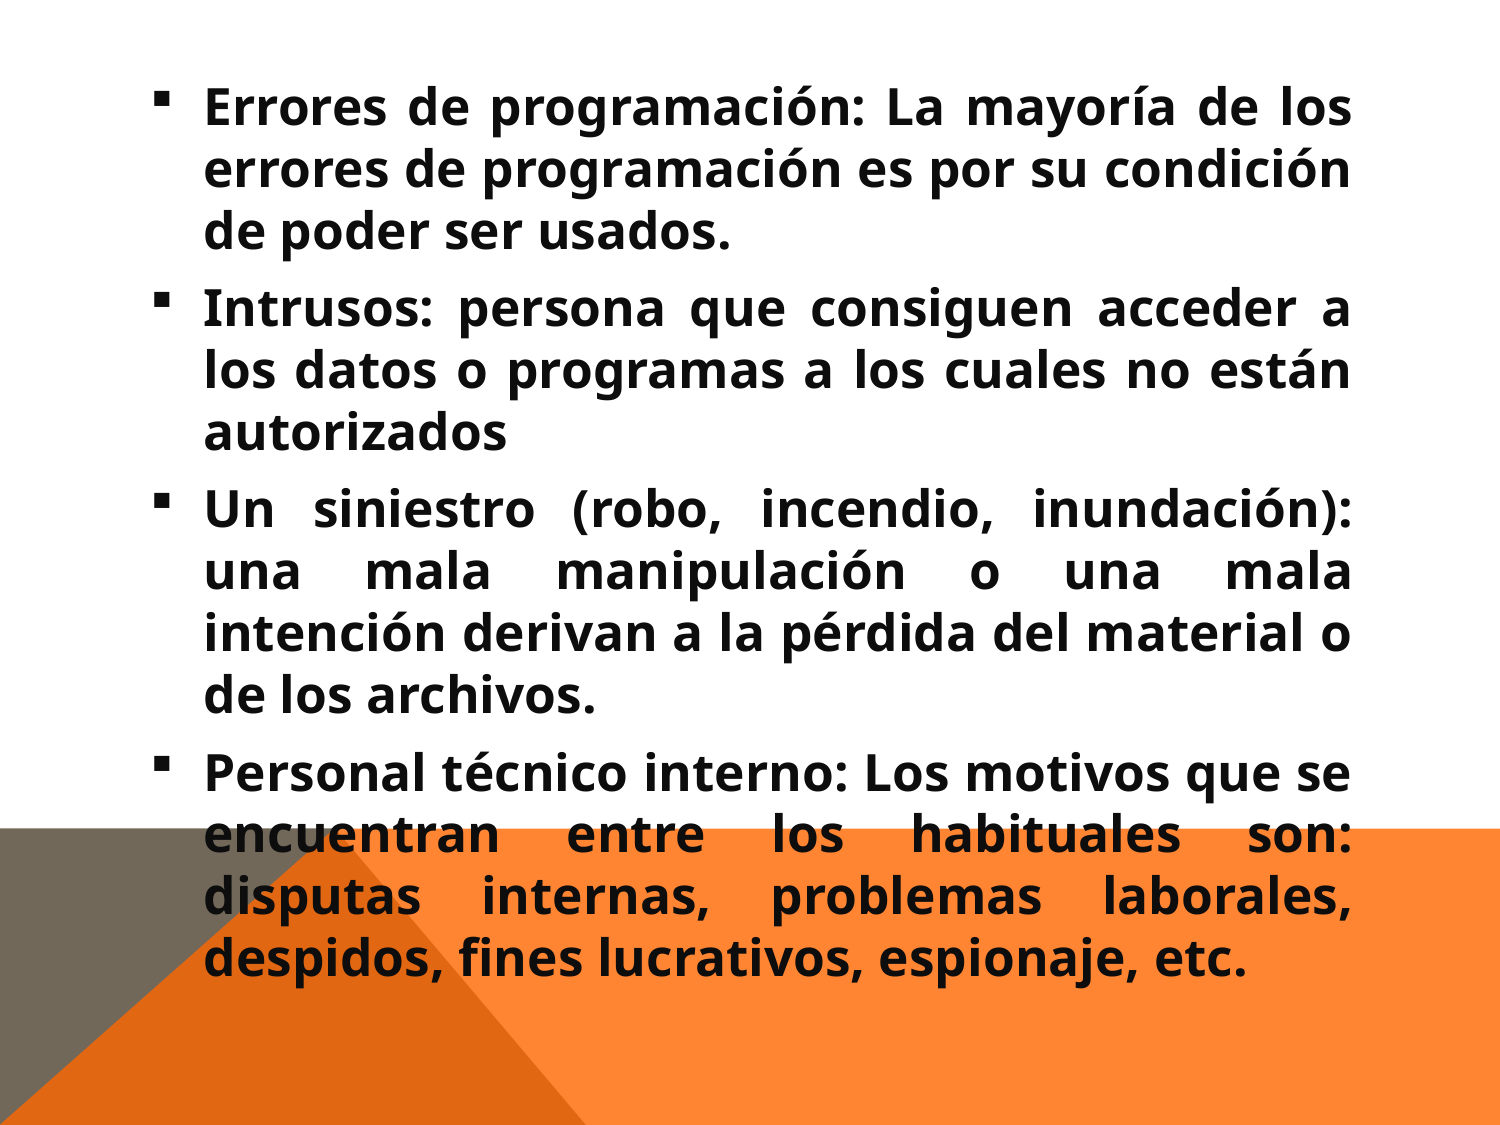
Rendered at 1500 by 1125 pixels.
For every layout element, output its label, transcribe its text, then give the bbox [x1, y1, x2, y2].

list Errores de programación: La mayoría de los errores de programación es por su condición de poder ser usados. Intrusos: persona que consiguen acceder a los datos o programas a los cuales no están autorizados Un siniestro (robo, incendio, inundación): una mala manipulación o una mala intención derivan a la pérdida del material o de los archivos. Personal técnico interno: Los motivos que se encuentran entre los habituales son: disputas internas, problemas laborales, despidos, fines lucrativos, espionaje, etc. [135, 66, 1369, 1000]
